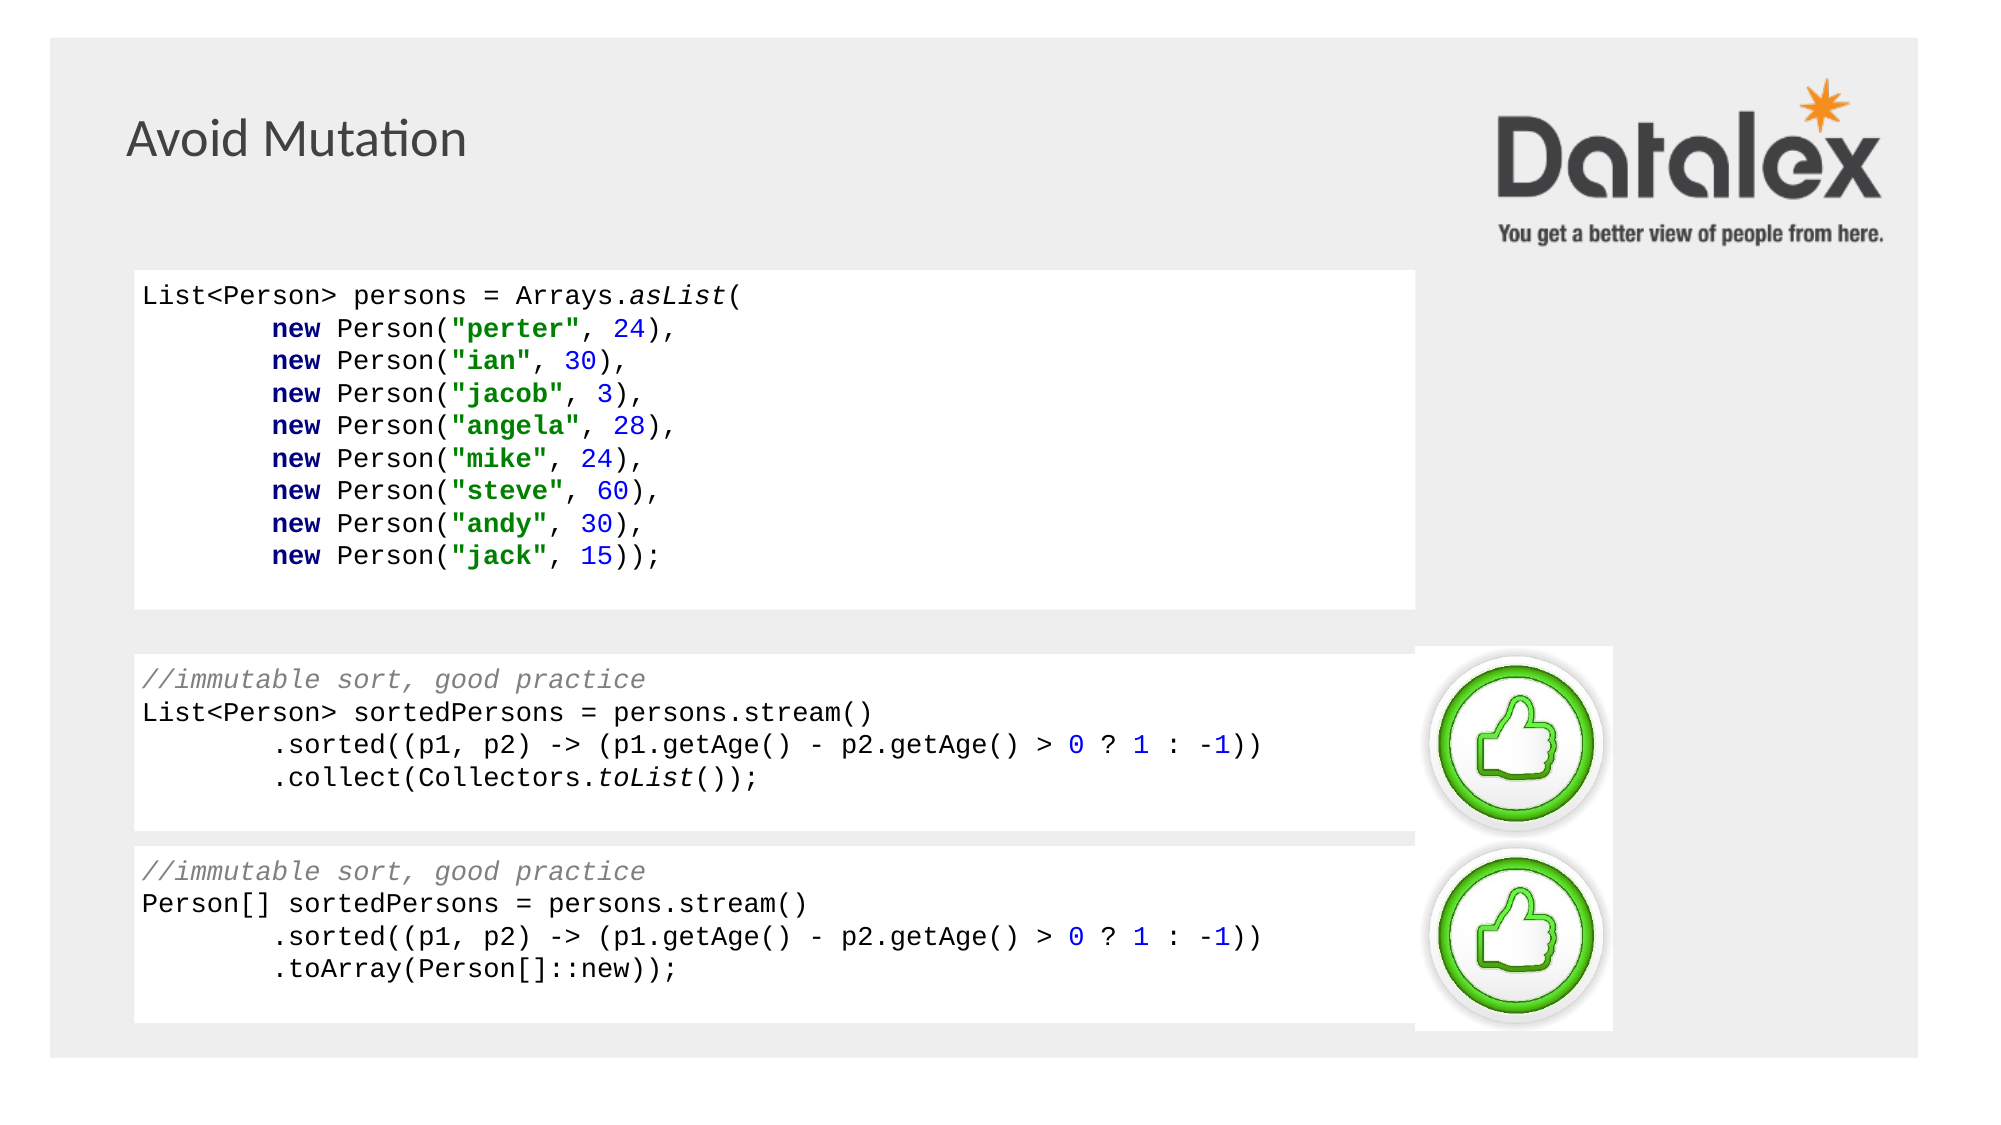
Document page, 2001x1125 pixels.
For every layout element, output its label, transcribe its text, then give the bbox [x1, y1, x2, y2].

picture [1415, 646, 1613, 1031]
picture [1482, 66, 1899, 265]
text_box List<Person> persons = Arrays.asList( new Person("perter", 24), new Person("ian", 30), new Person("jacob", 3), new Person("angela", 28), new Person("mike", 24), new Person("steve", 60), new Person("andy", 30), new Person("jack", 15)); [134, 270, 1416, 610]
list Avoid Mutation [118, 101, 1432, 180]
text_box //immutable sort, good practice List<Person> sortedPersons = persons.stream() .sorted((p1, p2) -> (p1.getAge() - p2.getAge() > 0 ? 1 : -1)) .collect(Collectors.toList()); [134, 654, 1415, 832]
text_box //immutable sort, good practice Person[] sortedPersons = persons.stream() .sorted((p1, p2) -> (p1.getAge() - p2.getAge() > 0 ? 1 : -1)) .toArray(Person[]::new)); [134, 846, 1415, 1024]
